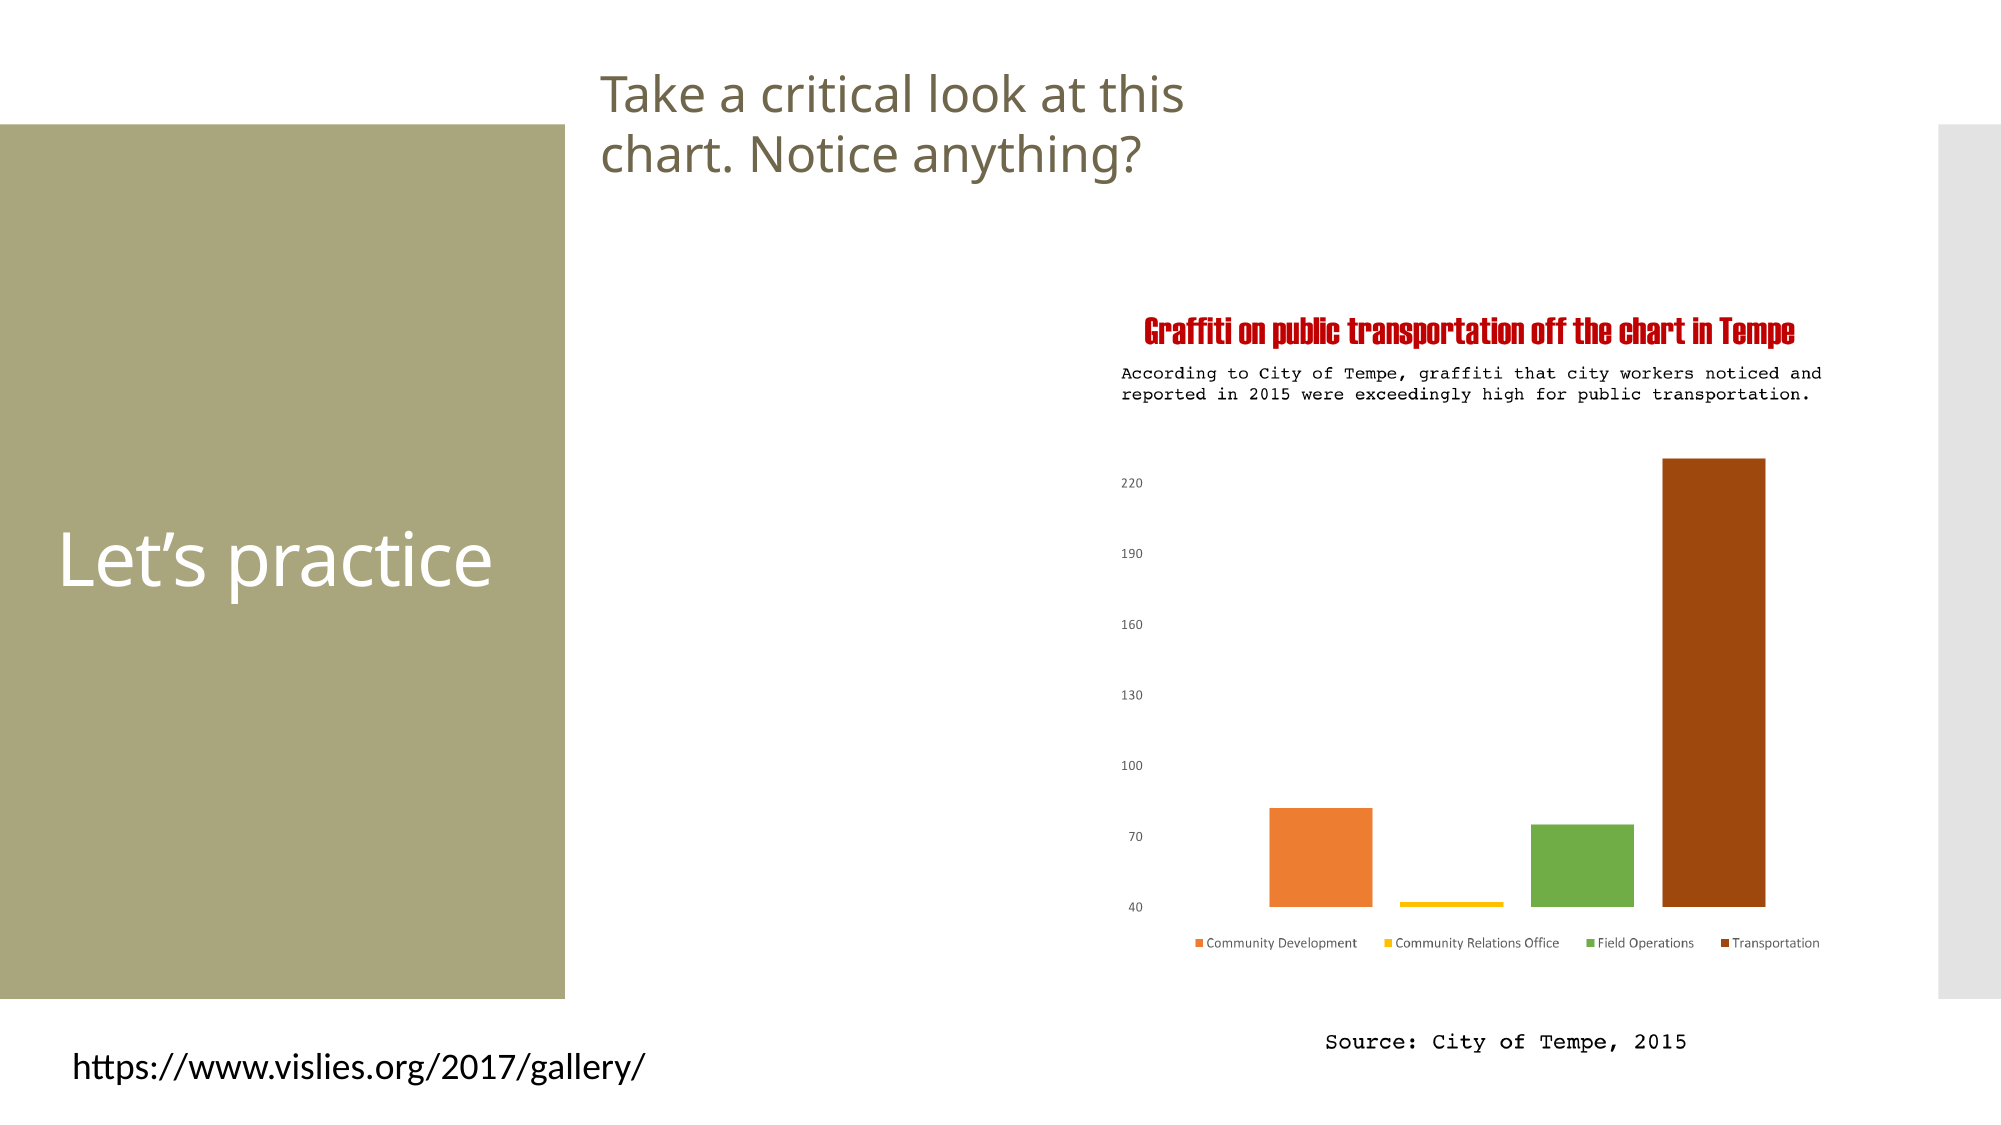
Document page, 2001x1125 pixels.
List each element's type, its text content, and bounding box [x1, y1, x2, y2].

picture [1096, 305, 1863, 1071]
text_box https://www.vislies.org/2017/gallery/ [57, 1034, 1059, 1095]
text_box Take a critical look at this chart. Notice anything? [585, 54, 1298, 190]
title Let’s practice [41, 184, 525, 940]
